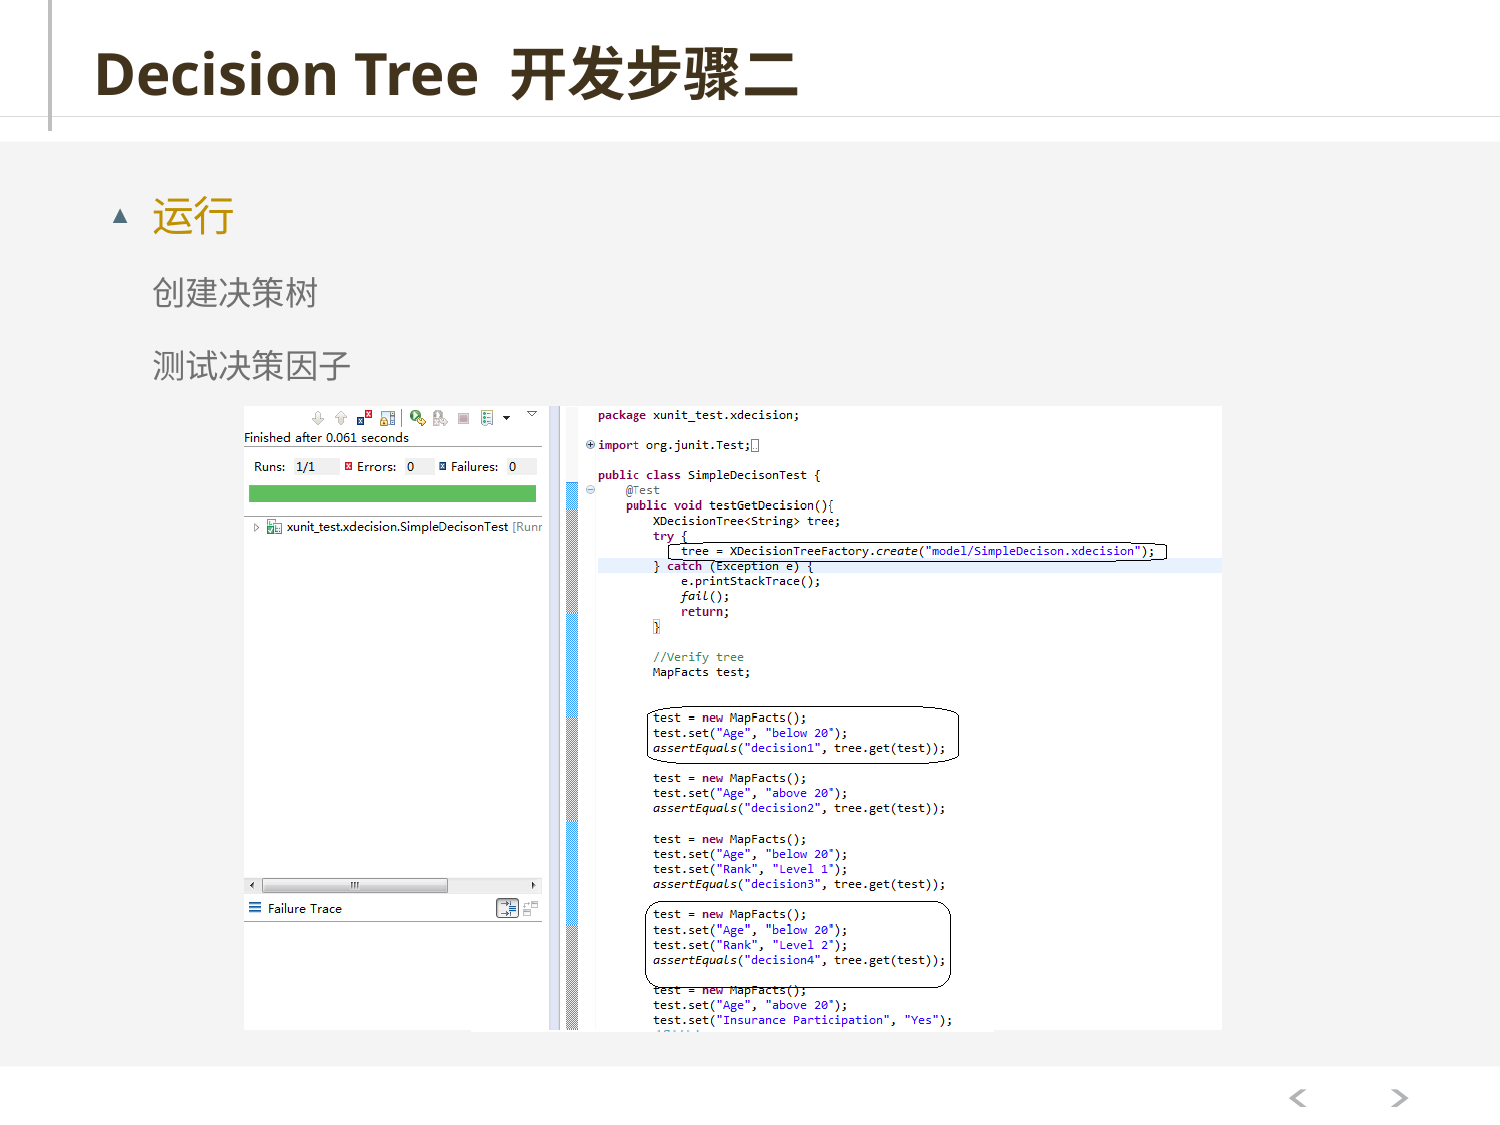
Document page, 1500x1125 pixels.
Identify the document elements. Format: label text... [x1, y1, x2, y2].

list 运行 创建决策树 测试决策因子 [78, 172, 1388, 1040]
title Decision Tree 开发步骤二 [78, 22, 1104, 116]
picture [243, 405, 1223, 1032]
